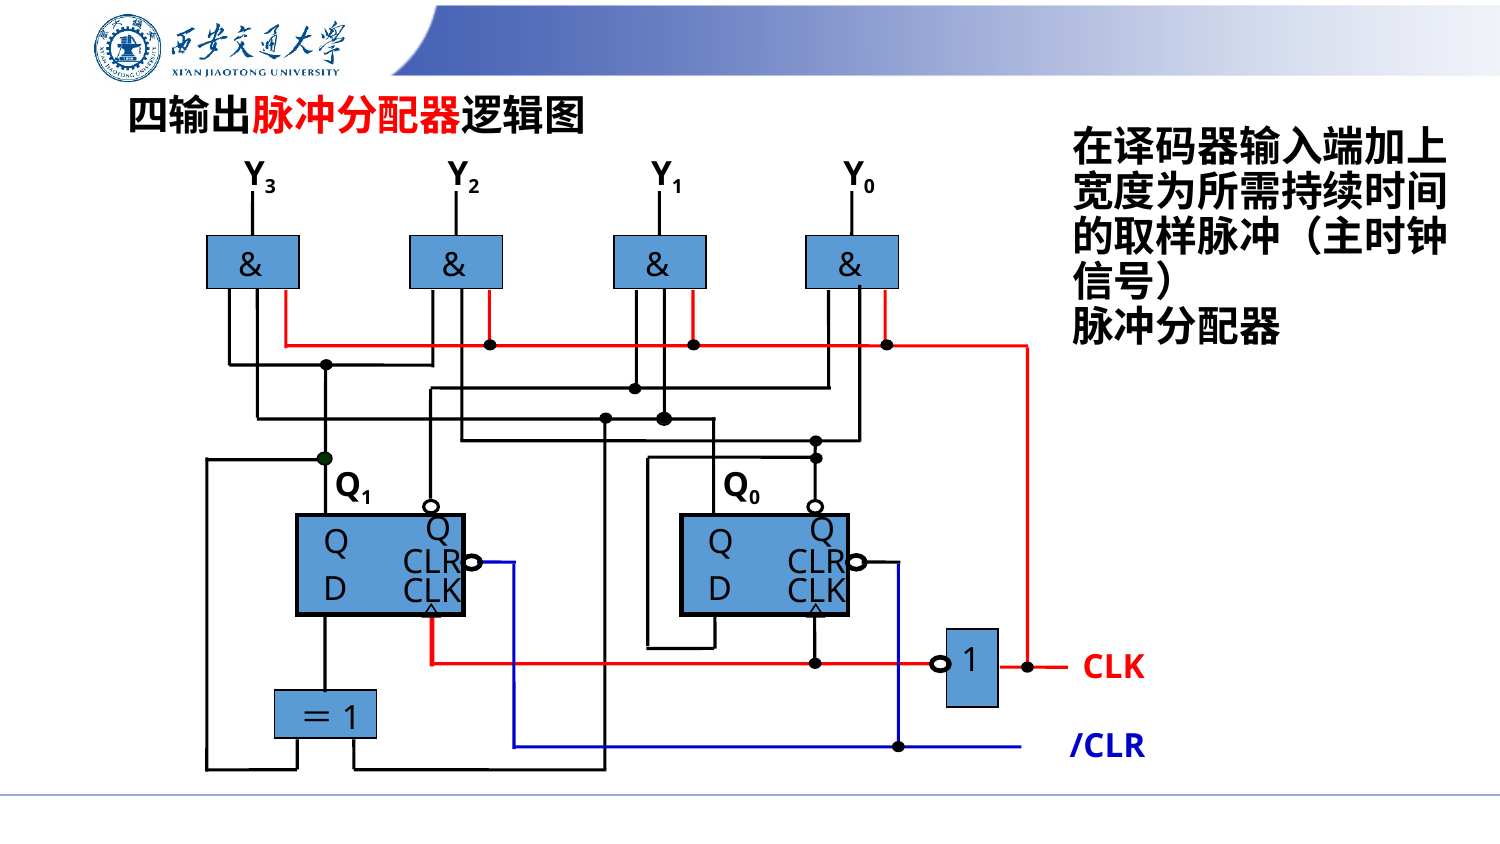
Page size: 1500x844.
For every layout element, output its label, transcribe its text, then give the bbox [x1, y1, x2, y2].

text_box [205, 144, 1261, 773]
text_box 在译码器输入端加上宽度为所需持续时间的取样脉冲（主时钟信号） 脉冲分配器 [1057, 117, 1497, 341]
picture [0, 0, 1500, 844]
title 四输出脉冲分配器逻辑图 [112, 86, 1388, 181]
